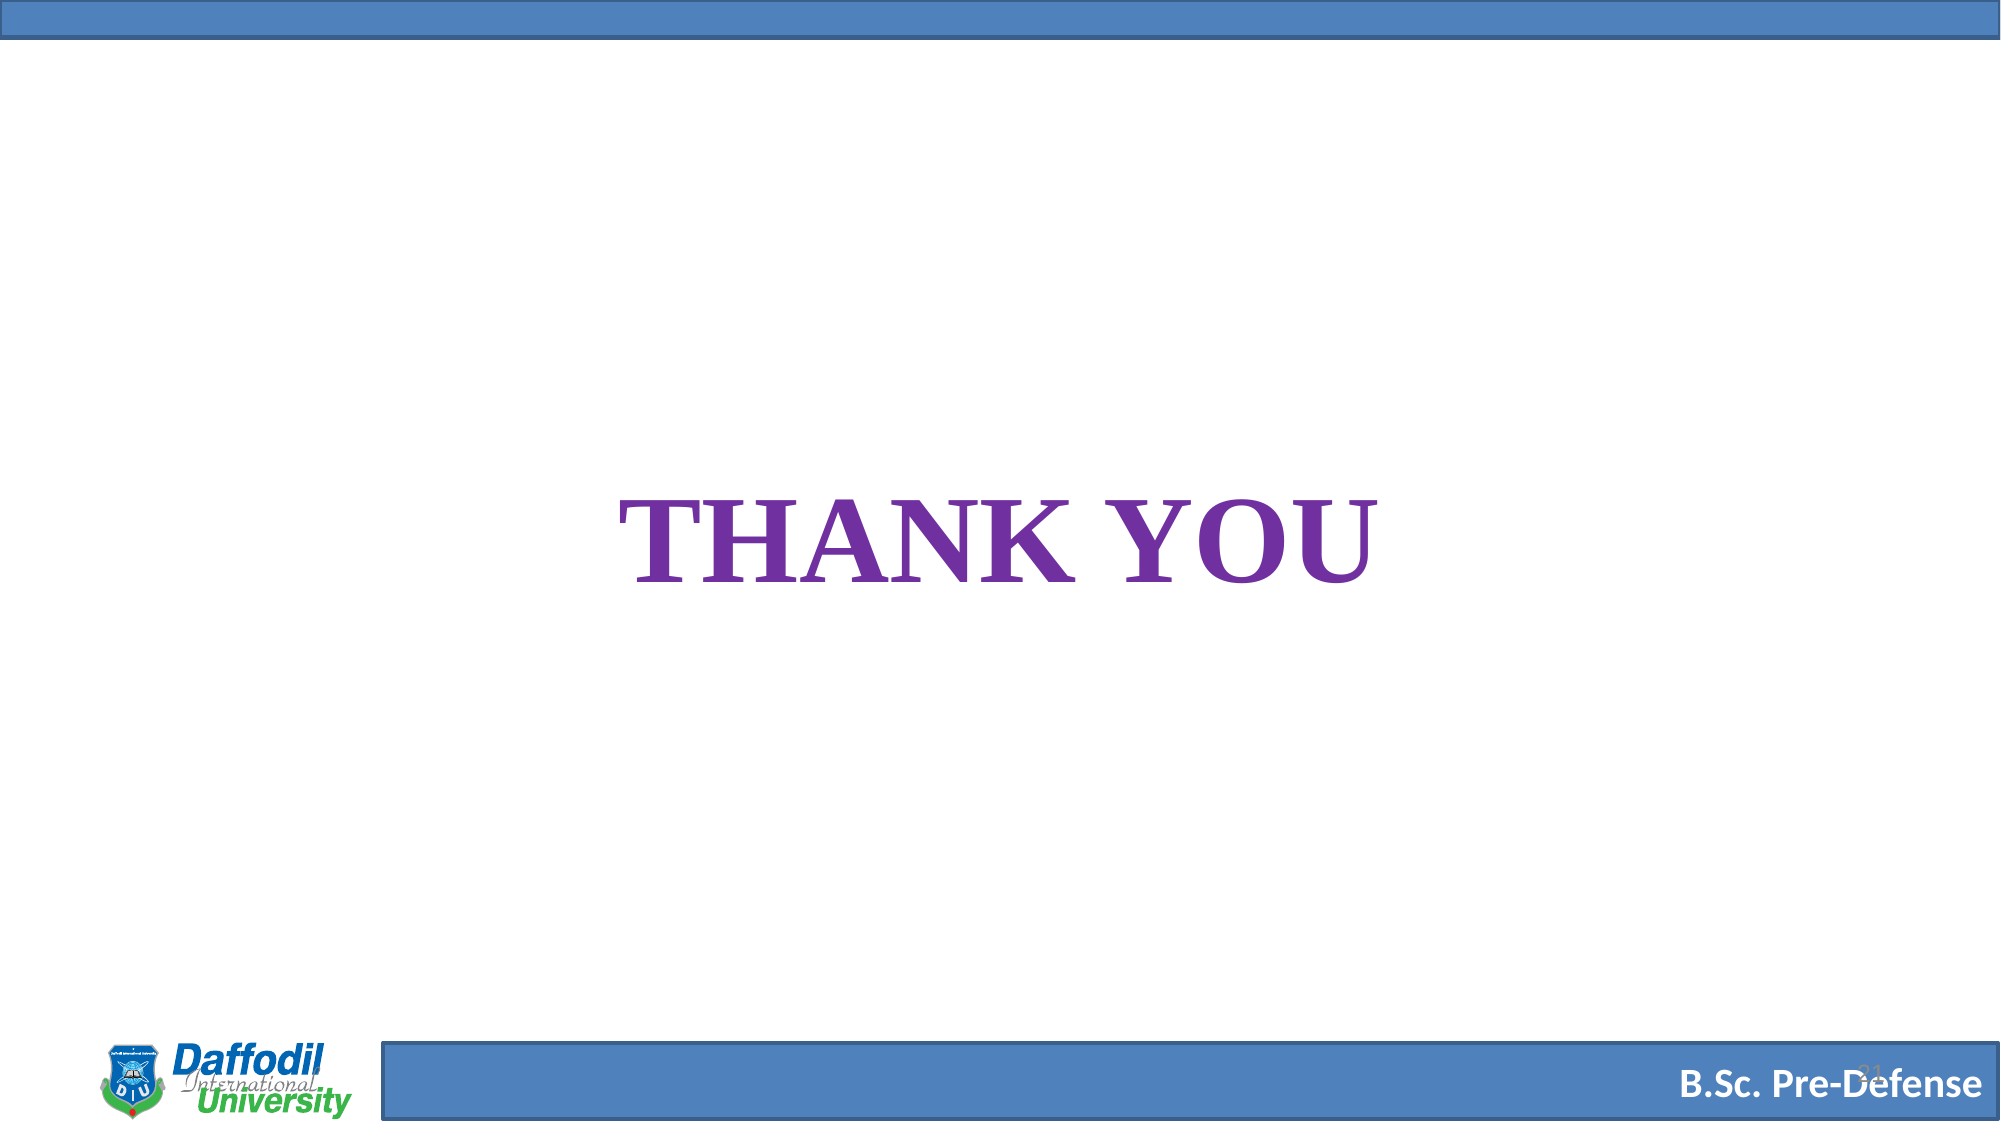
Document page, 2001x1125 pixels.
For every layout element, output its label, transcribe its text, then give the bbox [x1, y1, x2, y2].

picture [125, 1078, 132, 1084]
list THANK YOU [99, 275, 1900, 925]
slide_number 21 [1433, 1042, 1900, 1103]
